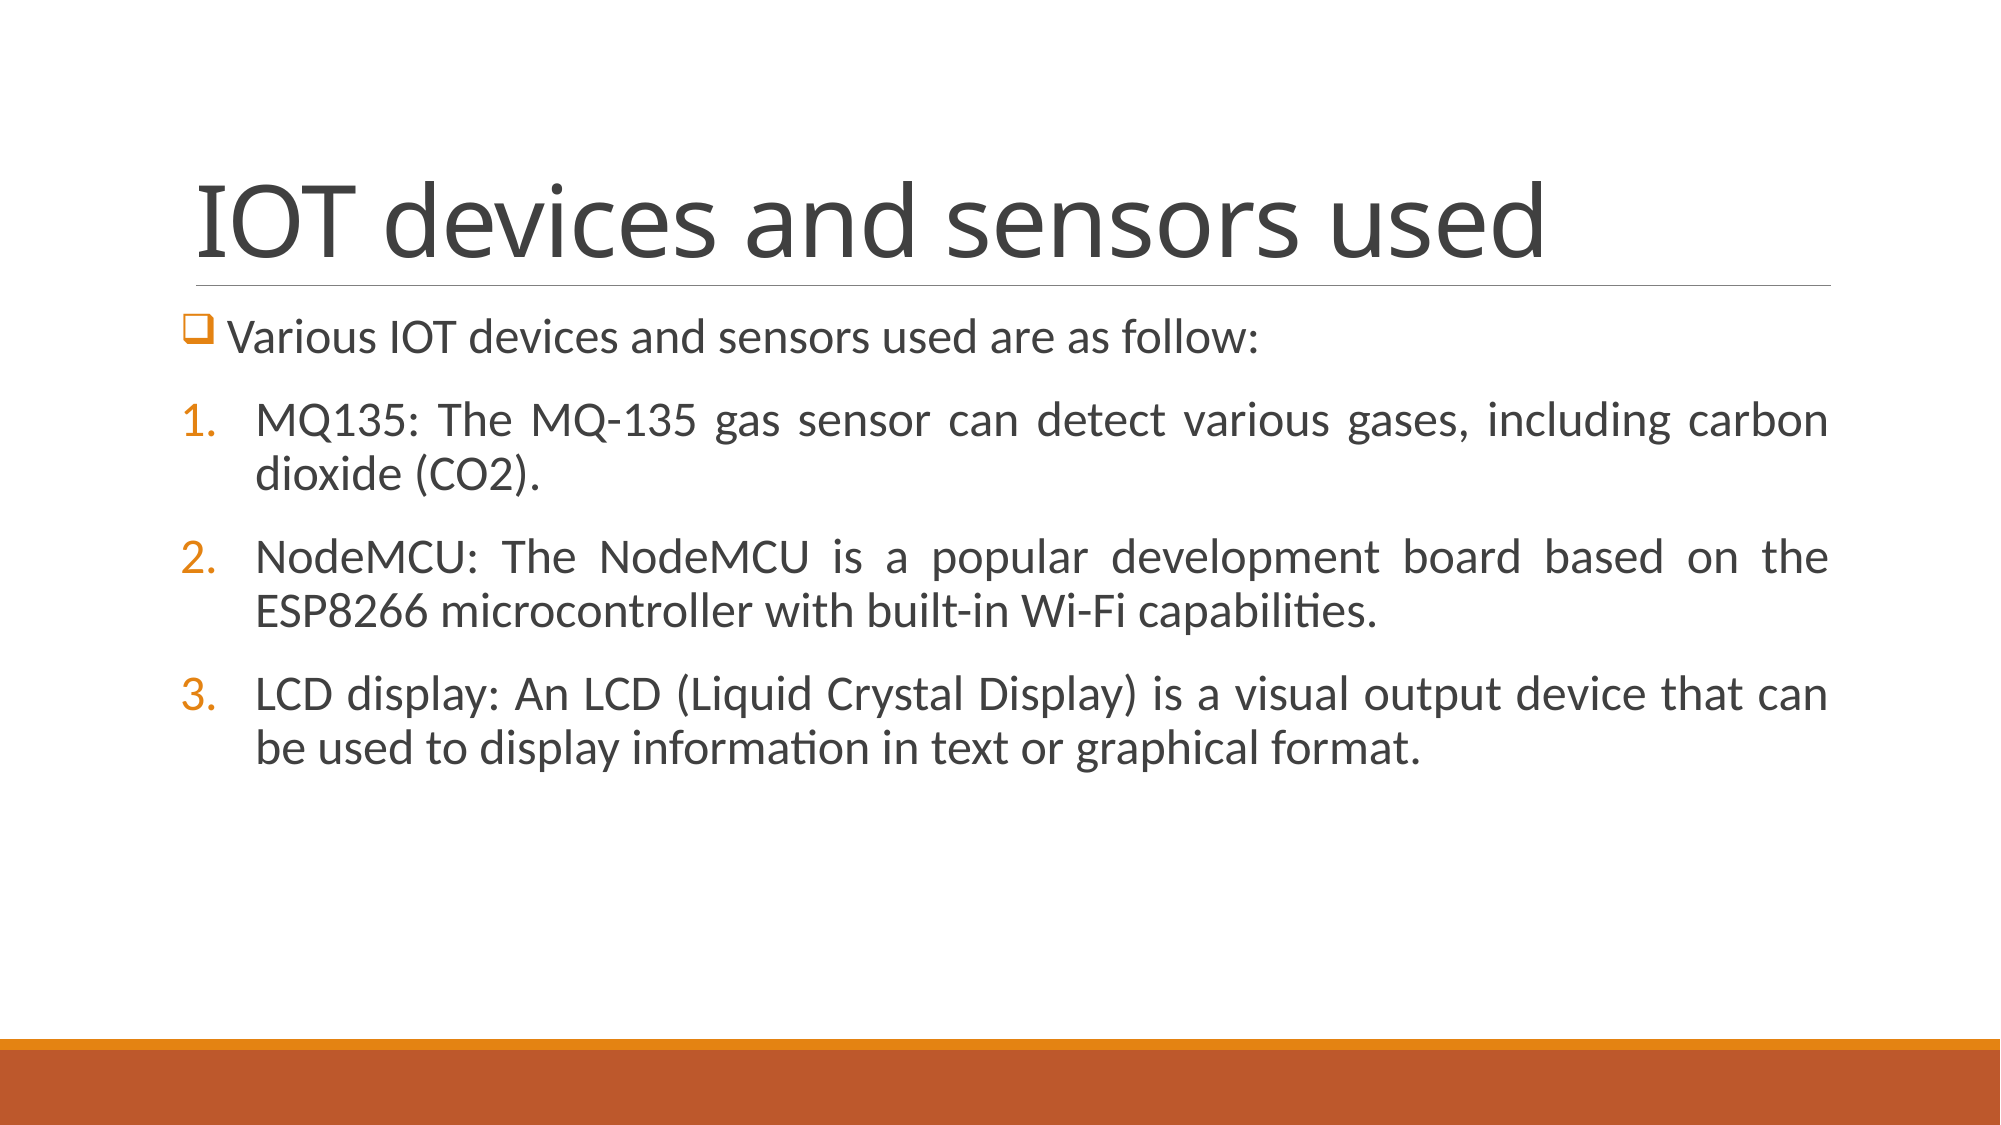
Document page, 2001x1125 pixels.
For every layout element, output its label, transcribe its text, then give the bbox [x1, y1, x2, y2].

list Various IOT devices and sensors used are as follow: MQ135: The MQ-135 gas sensor can detect various gases, including carbon dioxide (CO2). NodeMCU: The NodeMCU is a popular development board based on the ESP8266 microcontroller with built-in Wi-Fi capabilities. LCD display: An LCD (Liquid Crystal Display) is a visual output device that can be used to display information in text or graphical format. [180, 302, 1830, 963]
title IOT devices and sensors used [180, 47, 1830, 285]
